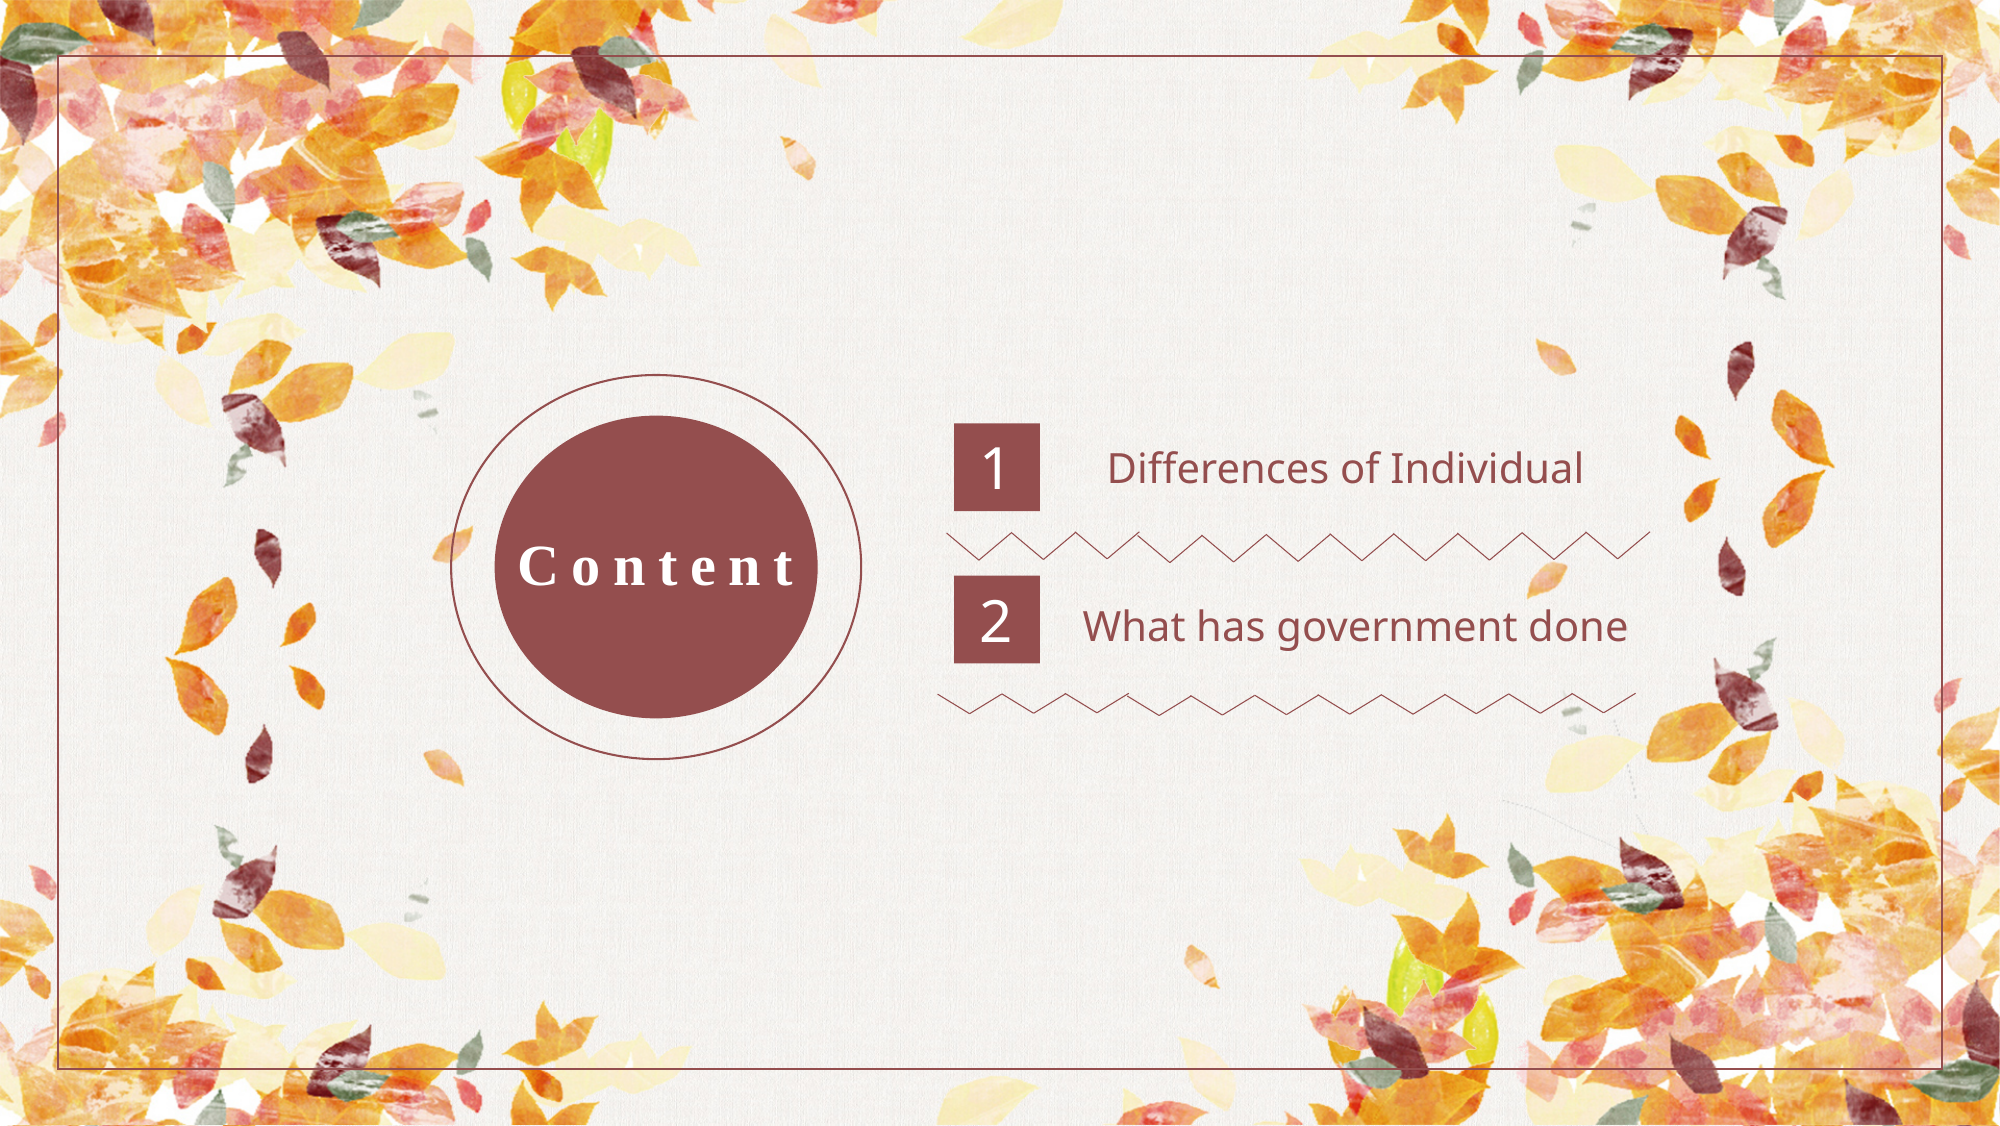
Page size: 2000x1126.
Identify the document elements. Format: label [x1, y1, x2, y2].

text_box [939, 693, 1636, 716]
text_box [371, 374, 939, 760]
text_box [946, 531, 1650, 563]
picture [0, 0, 2000, 1126]
